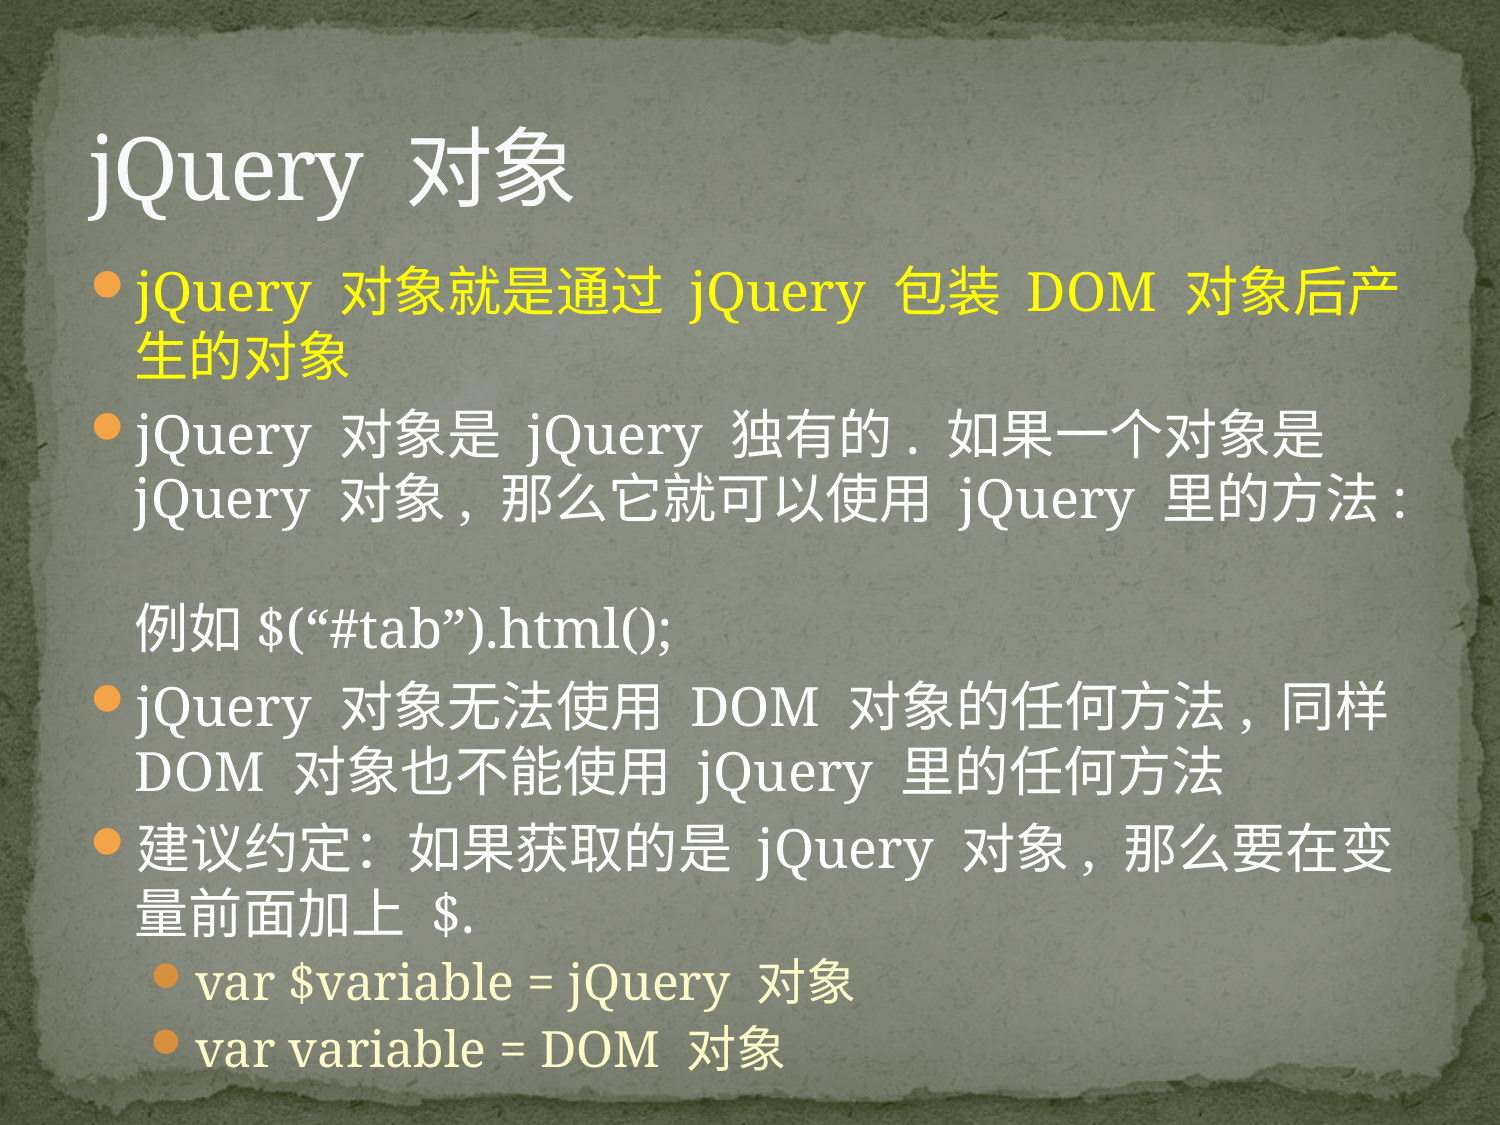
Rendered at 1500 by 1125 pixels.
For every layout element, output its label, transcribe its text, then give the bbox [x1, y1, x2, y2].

list jQuery 对象就是通过 jQuery 包装 DOM 对象后产生的对象 jQuery 对象是 jQuery 独有的. 如果一个对象是 jQuery 对象, 那么它就可以使用 jQuery 里的方法: 例如$(“#tab”).html(); jQuery 对象无法使用 DOM 对象的任何方法, 同样 DOM 对象也不能使用 jQuery 里的任何方法 建议约定：如果获取的是 jQuery 对象, 那么要在变量前面加上 $. var $variable = jQuery 对象 var variable = DOM 对象 [74, 249, 1426, 1001]
picture [0, 0, 1500, 1125]
title jQuery 对象 [74, 24, 1425, 225]
